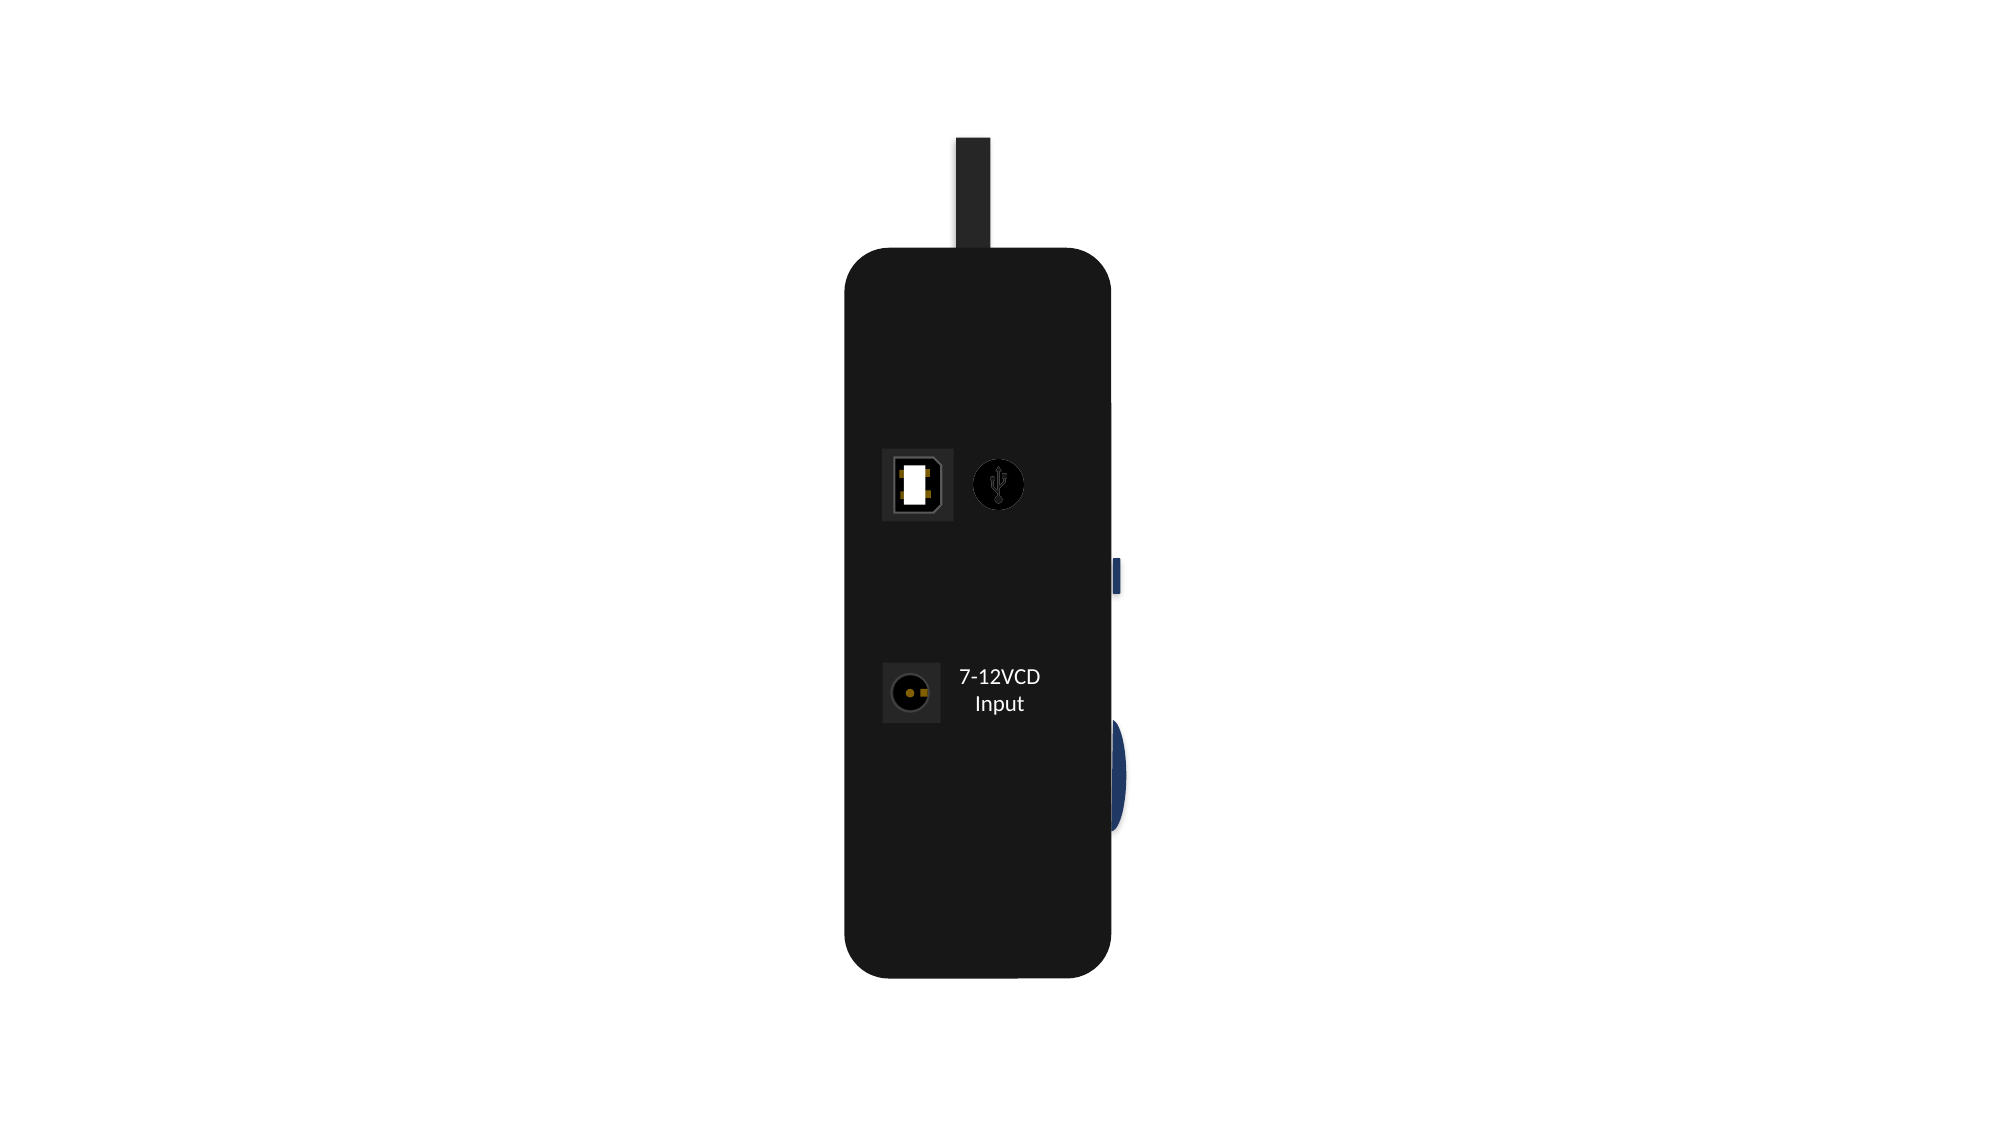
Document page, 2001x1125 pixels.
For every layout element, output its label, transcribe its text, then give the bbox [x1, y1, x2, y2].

text_box [1113, 724, 1128, 832]
text_box [843, 724, 1113, 980]
text_box [881, 448, 955, 522]
text_box [955, 137, 991, 246]
text_box [843, 246, 1113, 654]
text_box [893, 456, 943, 514]
picture [973, 459, 1024, 511]
text_box [1113, 556, 1122, 596]
text_box [903, 464, 926, 506]
text_box 7-12VCD Input [705, 654, 1295, 724]
